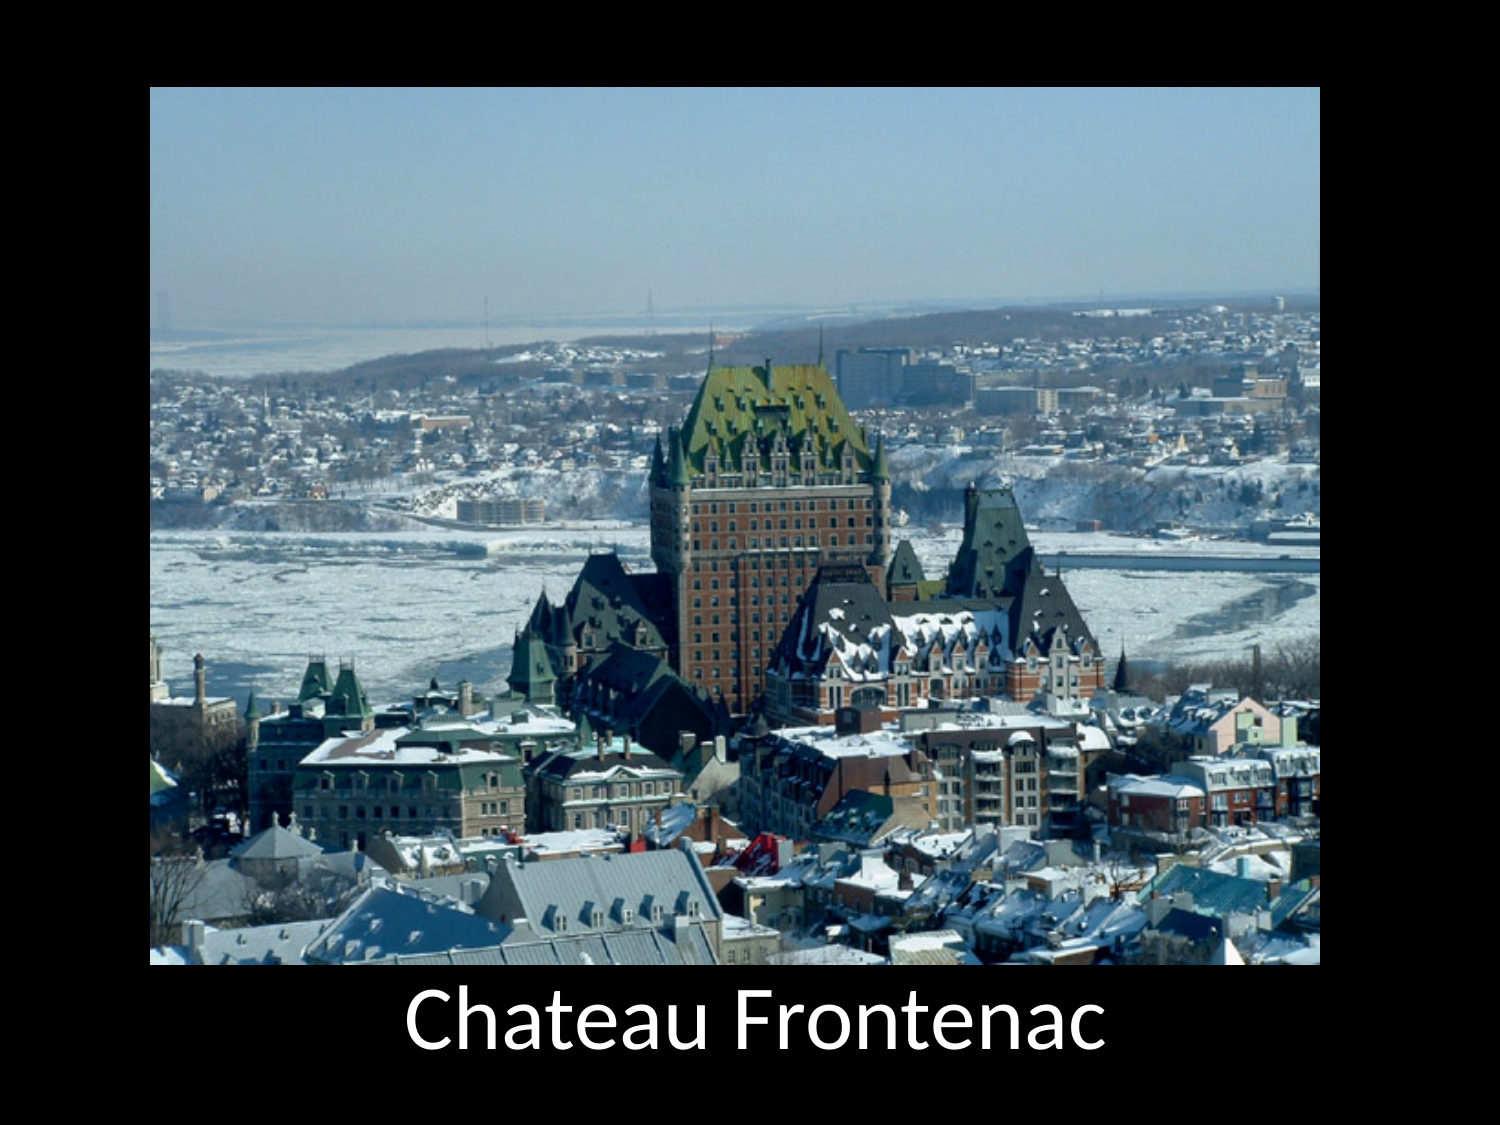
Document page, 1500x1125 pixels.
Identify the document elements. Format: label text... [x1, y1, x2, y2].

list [149, 87, 1321, 966]
title Chateau Frontenac [87, 937, 1425, 1088]
